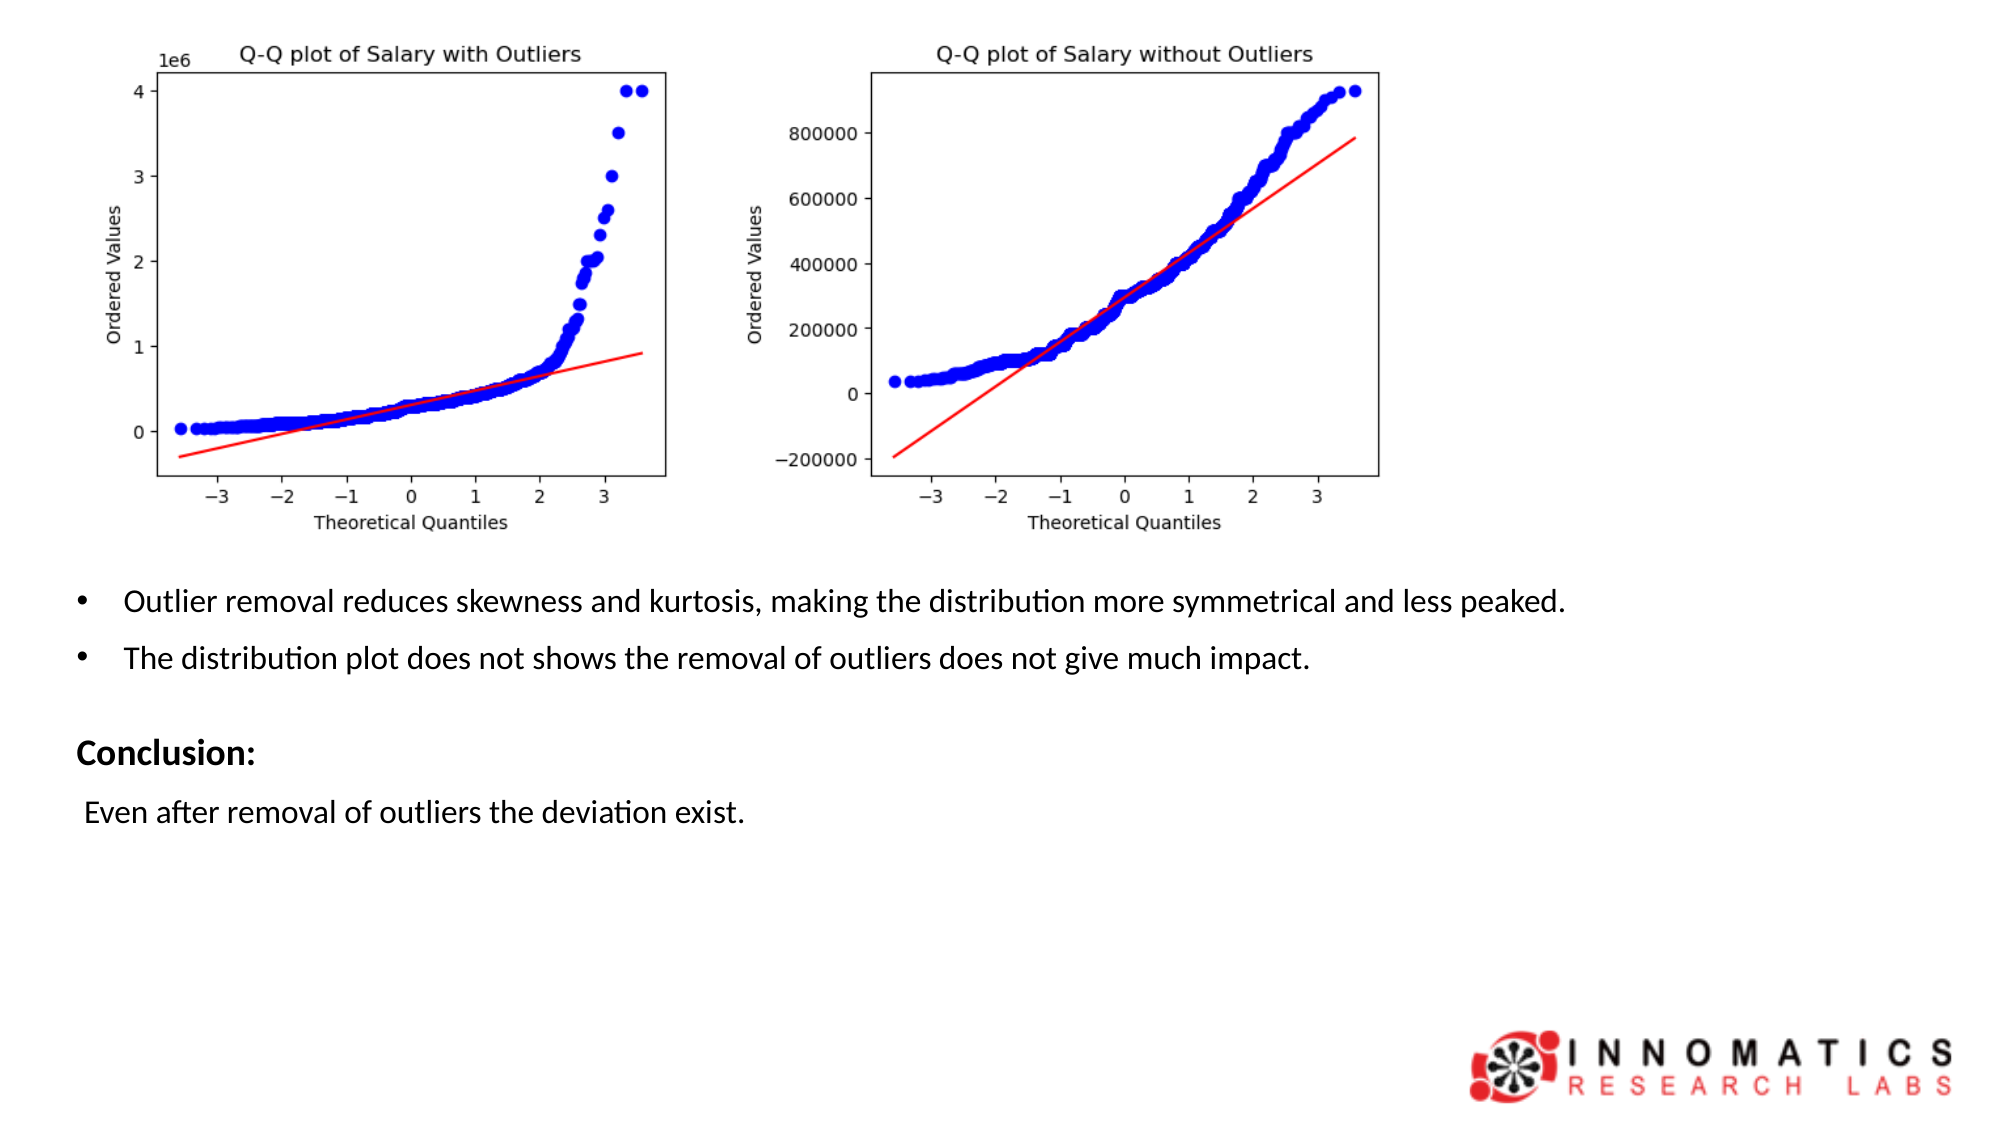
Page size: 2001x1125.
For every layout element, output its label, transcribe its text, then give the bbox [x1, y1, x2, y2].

list Outlier removal reduces skewness and kurtosis, making the distribution more symmetrical and less peaked. The distribution plot does not shows the removal of outliers does not give much impact. Conclusion: Even after removal of outliers the deviation exist. [61, 33, 1979, 974]
picture [94, 32, 677, 545]
picture [734, 32, 1390, 545]
picture [1445, 1014, 1975, 1125]
